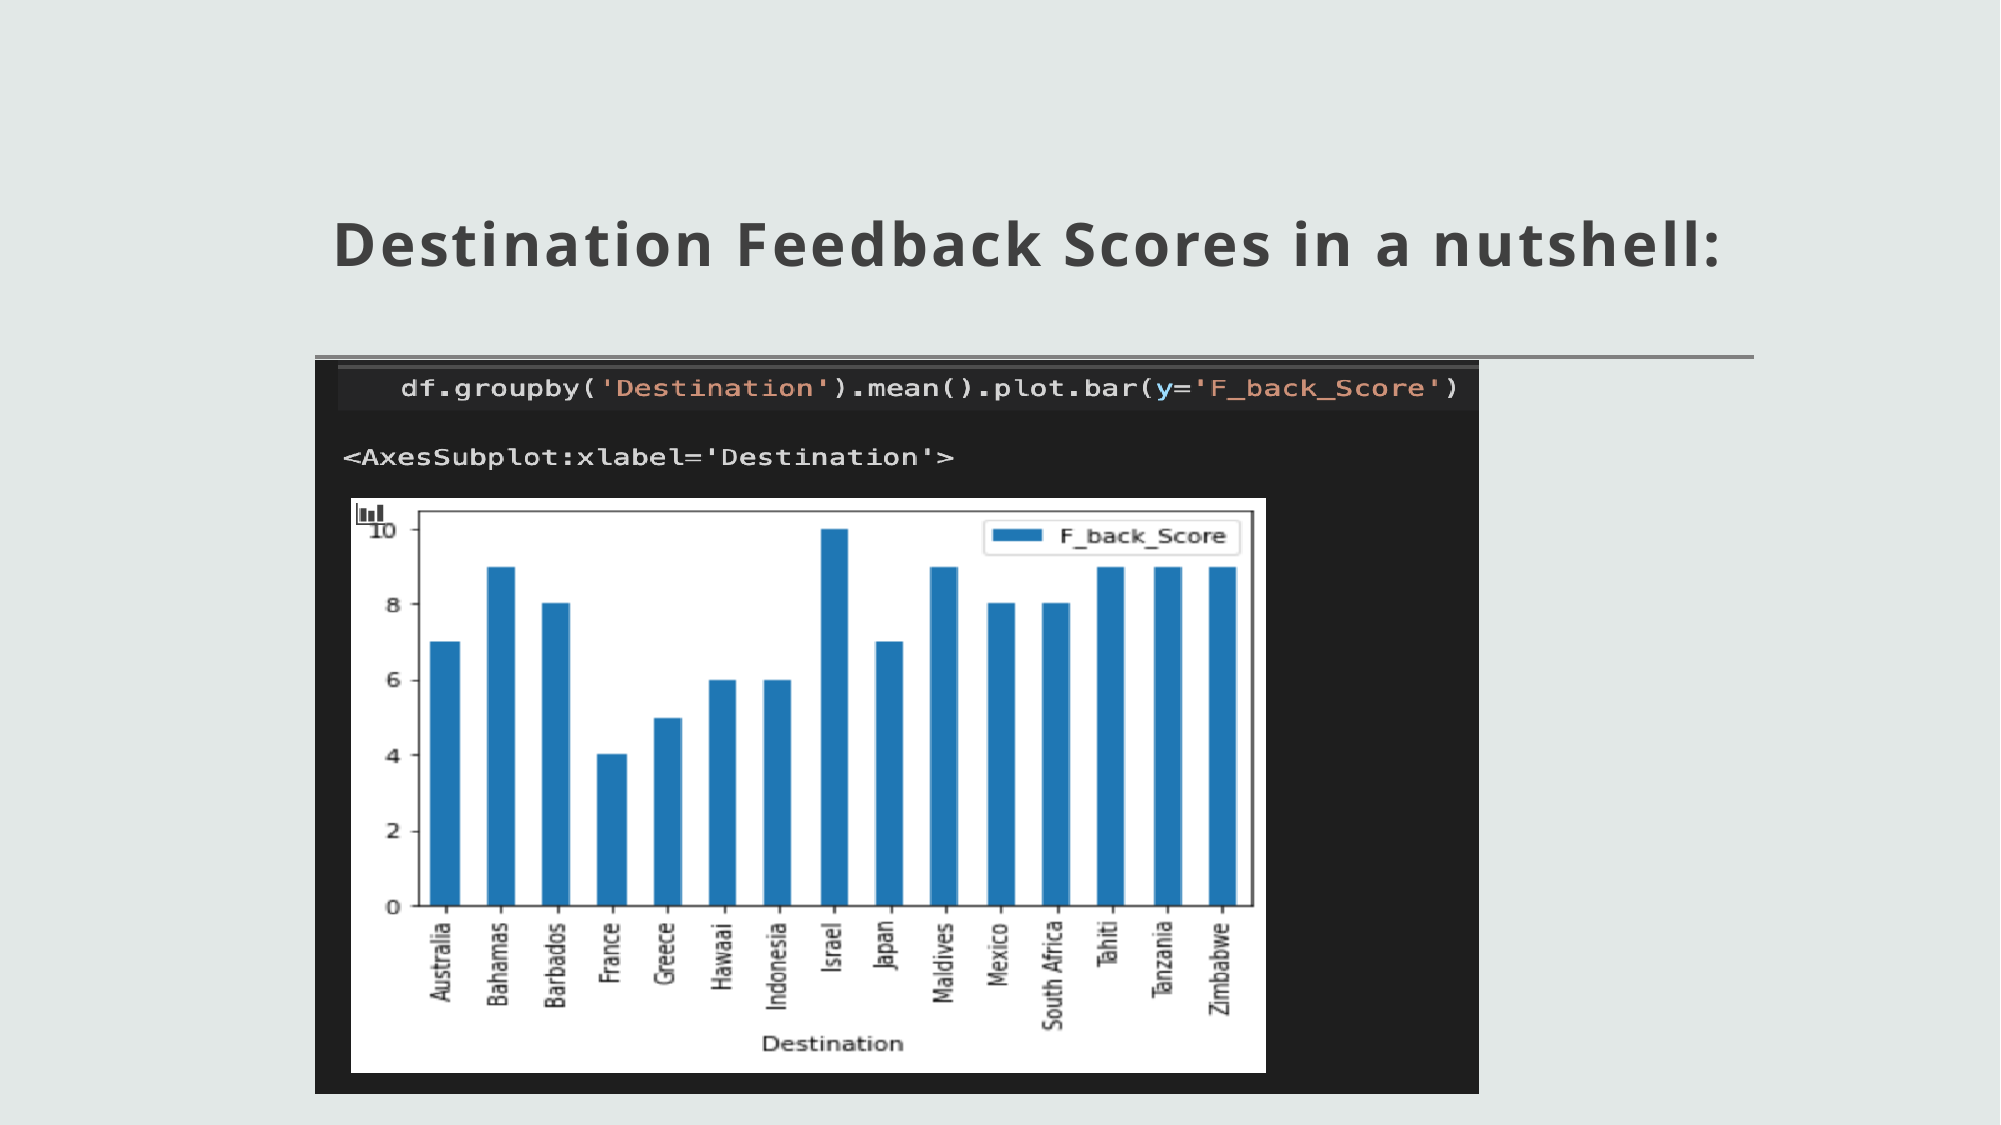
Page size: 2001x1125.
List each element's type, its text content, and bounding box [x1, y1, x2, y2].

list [314, 360, 1480, 1094]
title Destination Feedback Scores in a nutshell: [315, 72, 1754, 294]
